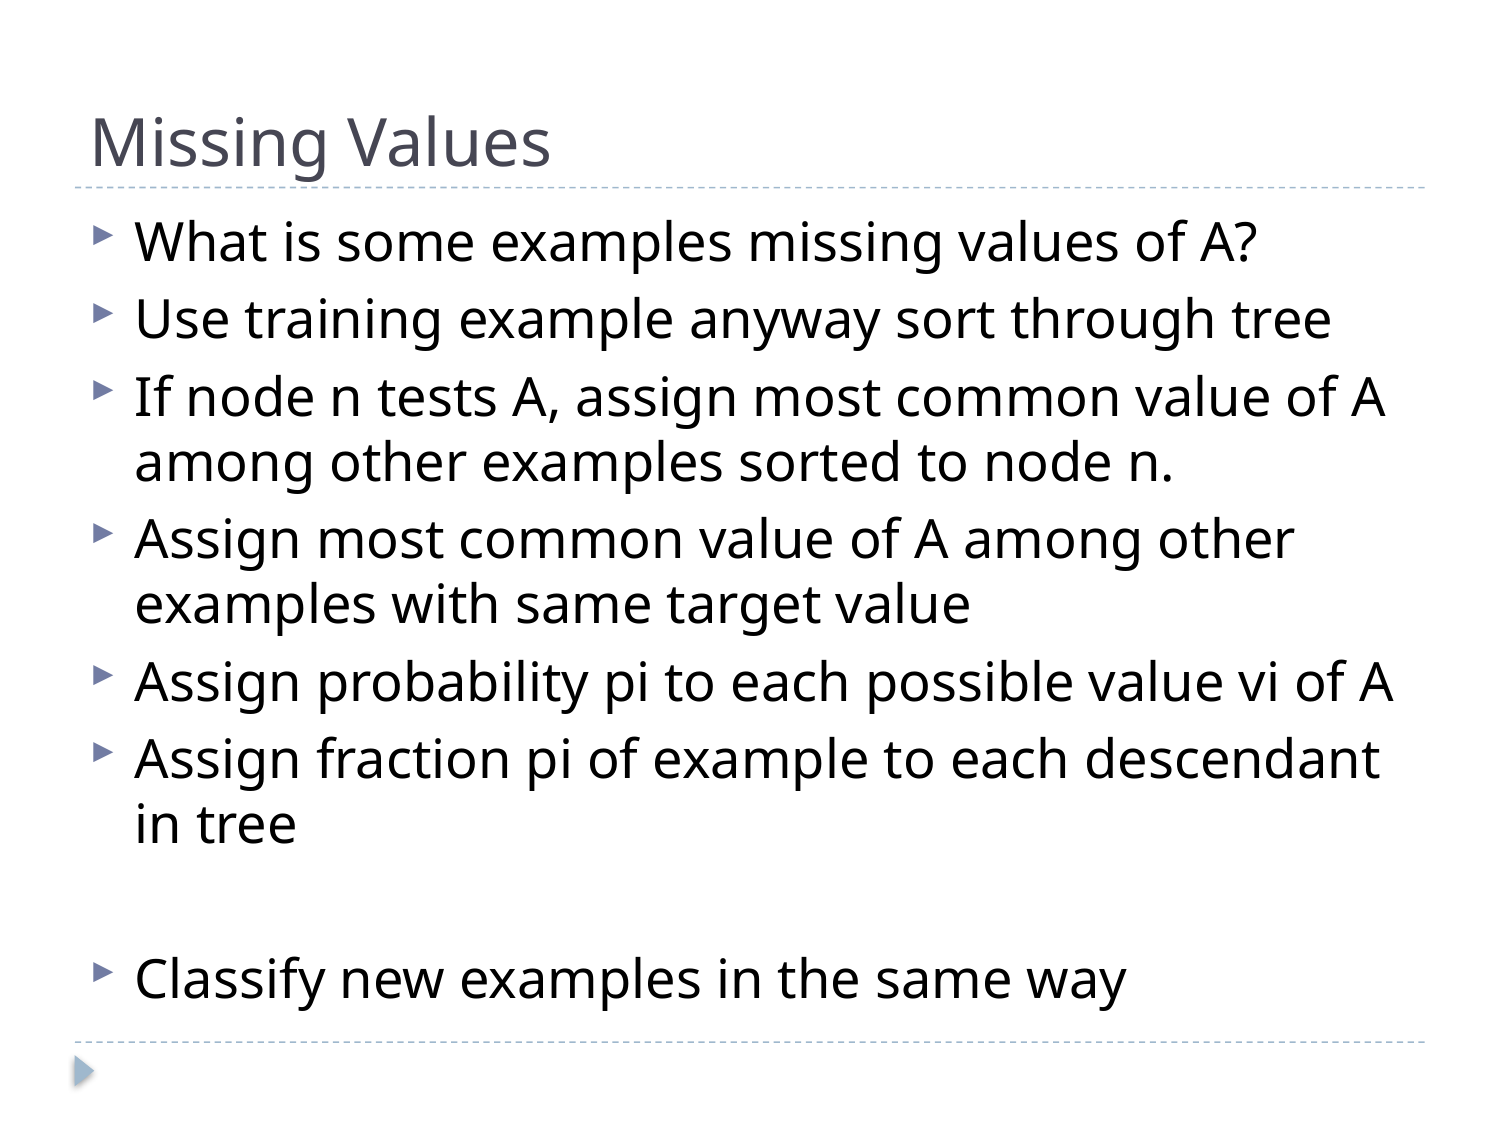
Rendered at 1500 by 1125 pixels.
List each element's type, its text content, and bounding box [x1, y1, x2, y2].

list What is some examples missing values of A? Use training example anyway sort through tree If node n tests A, assign most common value of A among other examples sorted to node n. Assign most common value of A among other examples with same target value Assign probability pi to each possible value vi of A Assign fraction pi of example to each descendant in tree Classify new examples in the same way [75, 200, 1425, 1010]
title Missing Values [75, 24, 1425, 188]
